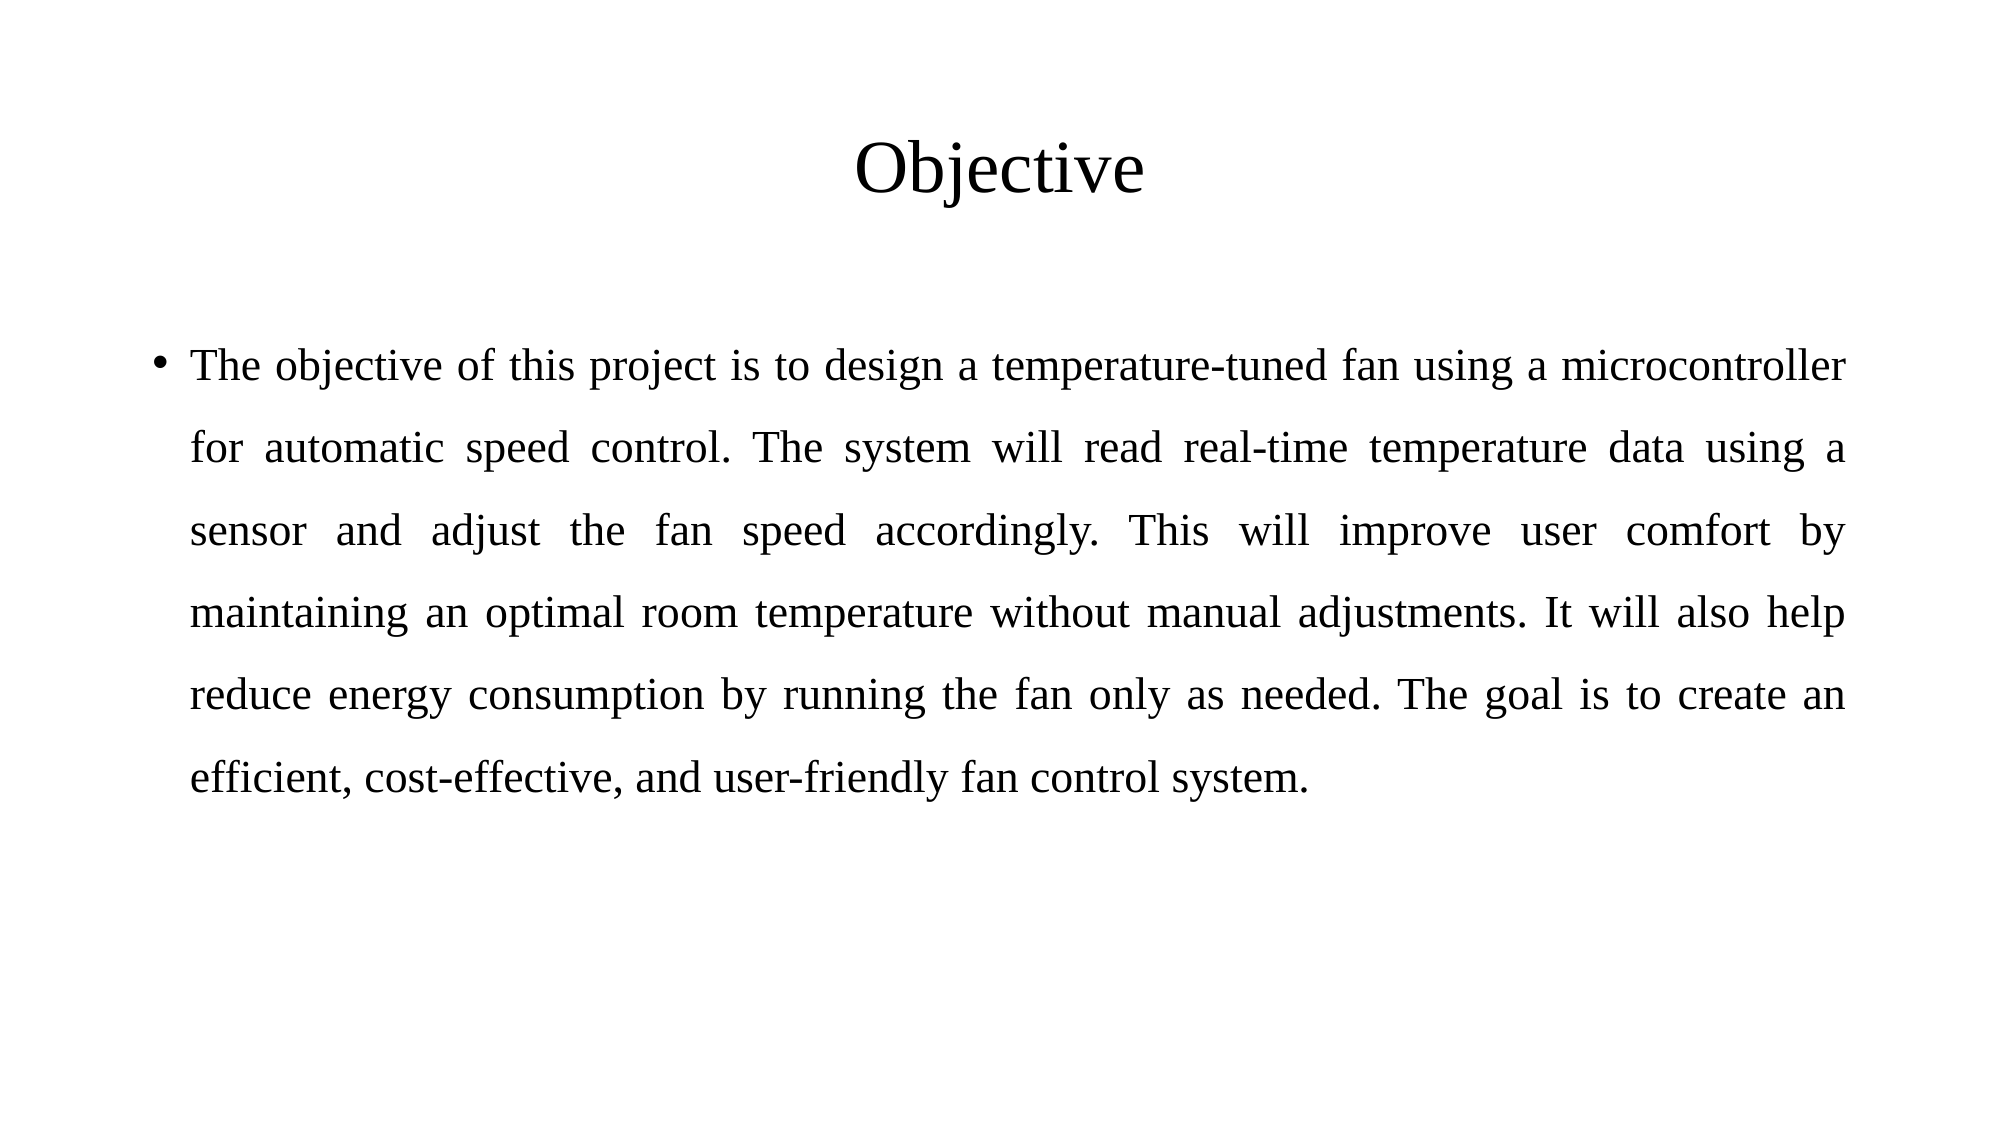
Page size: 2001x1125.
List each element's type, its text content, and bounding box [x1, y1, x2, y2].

list The objective of this project is to design a temperature-tuned fan using a microcontroller for automatic speed control. The system will read real-time temperature data using a sensor and adjust the fan speed accordingly. This will improve user comfort by maintaining an optimal room temperature without manual adjustments. It will also help reduce energy consumption by running the fan only as needed. The goal is to create an efficient, cost-effective, and user-friendly fan control system. [137, 299, 1863, 1014]
title Objective [137, 59, 1863, 278]
